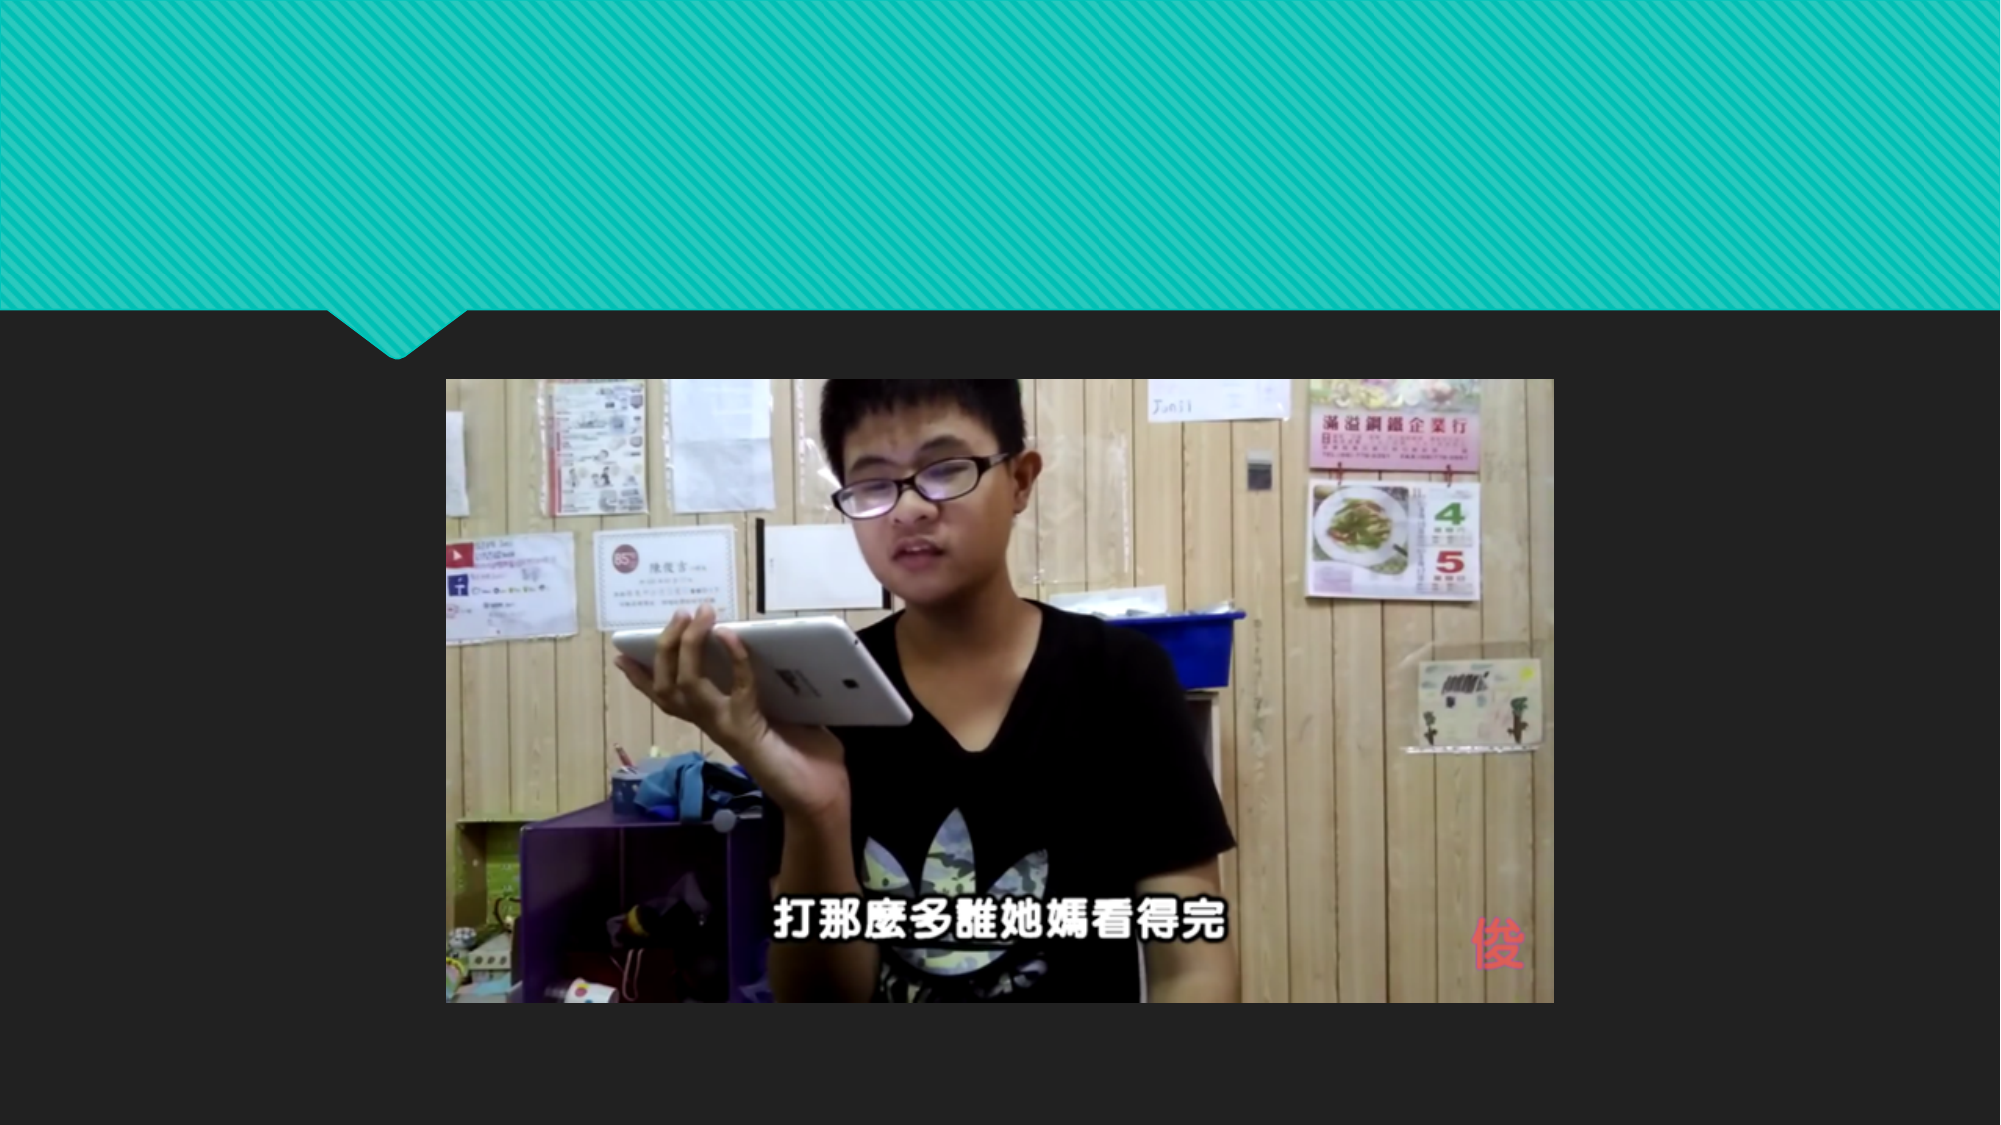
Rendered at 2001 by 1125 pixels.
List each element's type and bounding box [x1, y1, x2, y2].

picture [445, 379, 1555, 1003]
